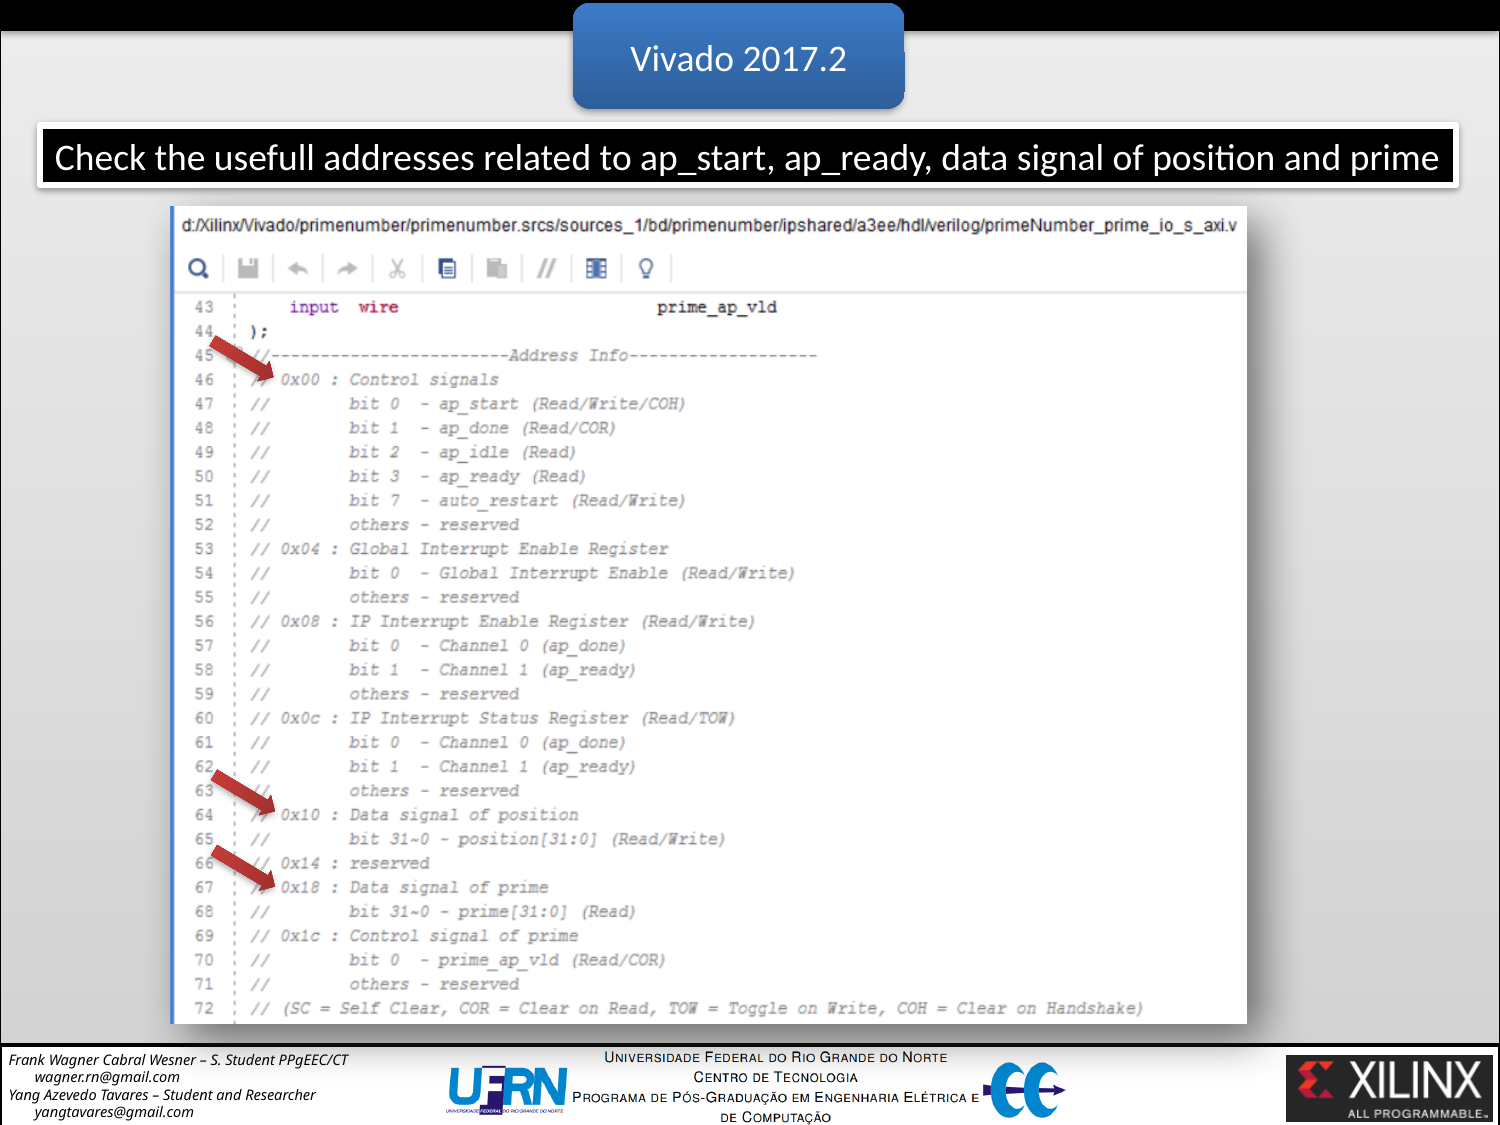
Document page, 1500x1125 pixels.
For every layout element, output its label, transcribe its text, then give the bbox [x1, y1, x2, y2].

picture [170, 206, 1247, 1024]
text_box Check the usefull addresses related to ap_start, ap_ready, data signal of position and prime [37, 122, 1459, 188]
picture [1286, 1055, 1493, 1122]
picture [434, 1048, 1071, 1125]
text_box Vivado 2017.2 [572, 2, 905, 110]
